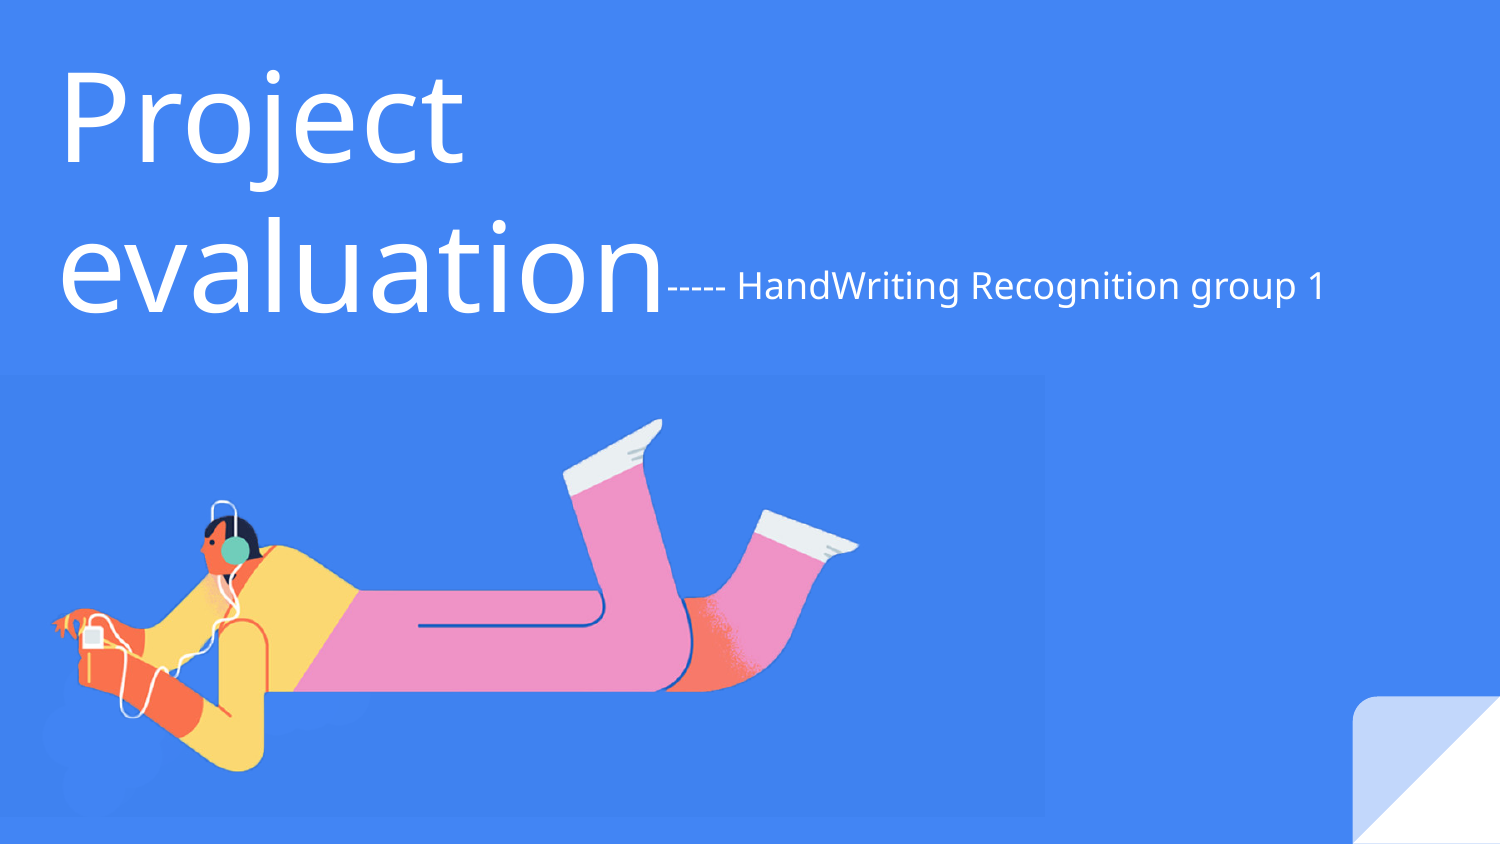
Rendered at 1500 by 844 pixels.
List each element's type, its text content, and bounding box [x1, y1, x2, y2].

title Project evaluation [41, 199, 1391, 353]
picture [0, 375, 1045, 818]
text_box ----- HandWriting Recognition group 1 [651, 246, 1483, 394]
